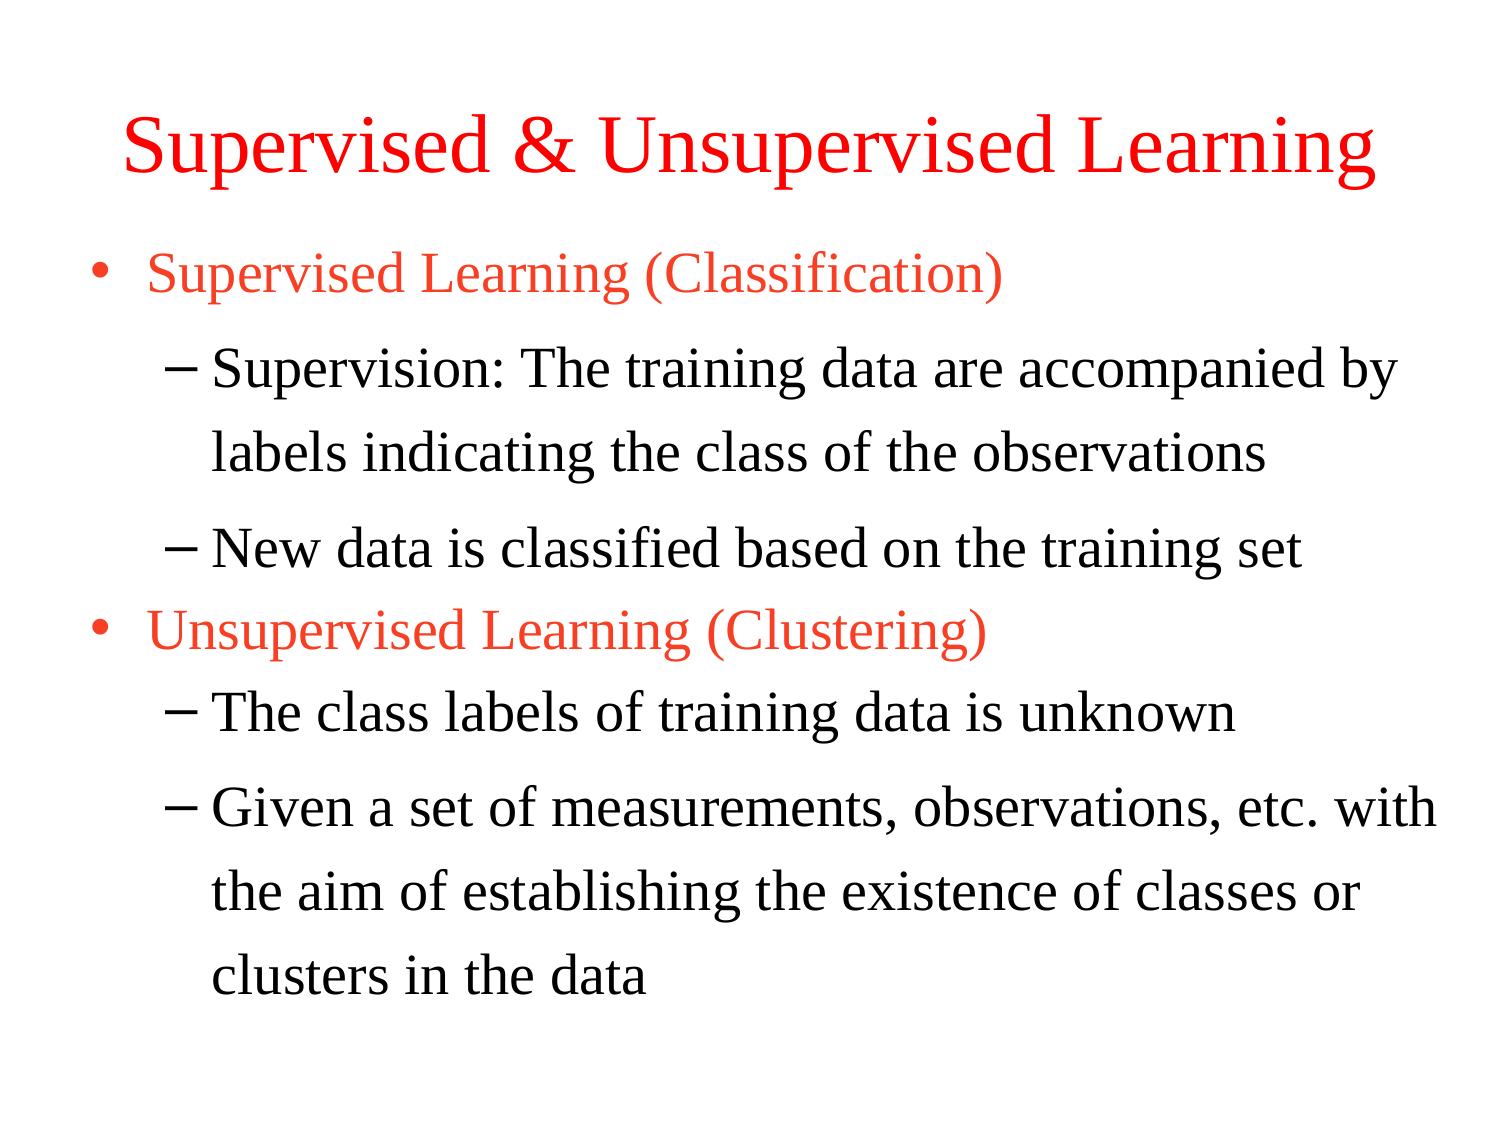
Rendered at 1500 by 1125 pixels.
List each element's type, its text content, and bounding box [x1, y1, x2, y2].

title Supervised & Unsupervised Learning [75, 45, 1425, 212]
list Supervised Learning (Classification) Supervision: The training data are accompanied by labels indicating the class of the observations New data is classified based on the training set Unsupervised Learning (Clustering) The class labels of training data is unknown Given a set of measurements, observations, etc. with the aim of establishing the existence of classes or clusters in the data [75, 212, 1463, 1038]
